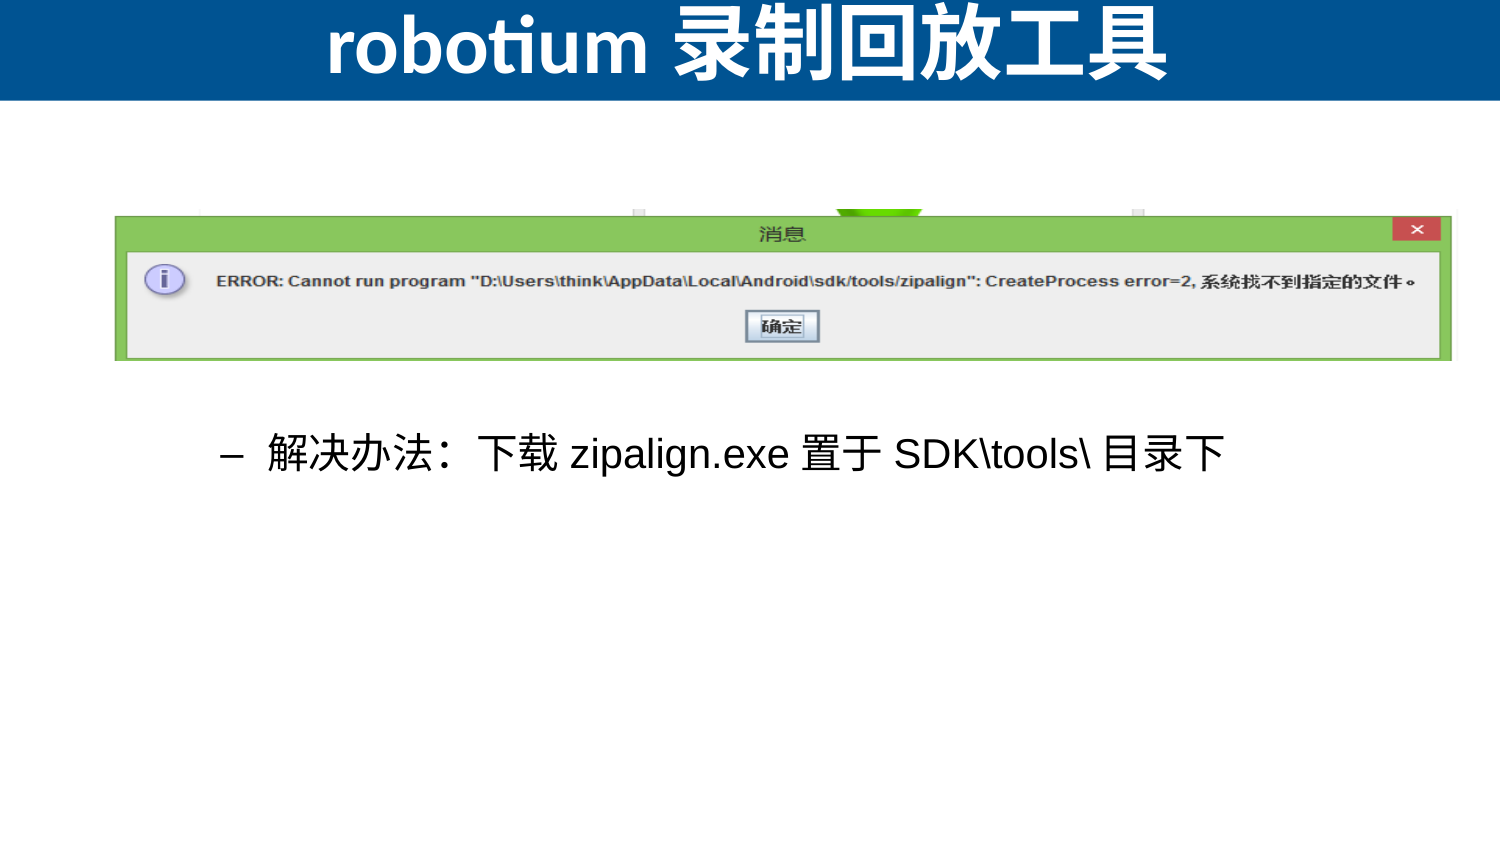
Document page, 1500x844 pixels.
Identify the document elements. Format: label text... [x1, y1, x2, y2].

title robotium录制回放工具 [0, 0, 1500, 101]
text_box 解决办法：下载zipalign.exe置于SDK\tools\目录下 [130, 425, 1500, 486]
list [111, 208, 1463, 361]
